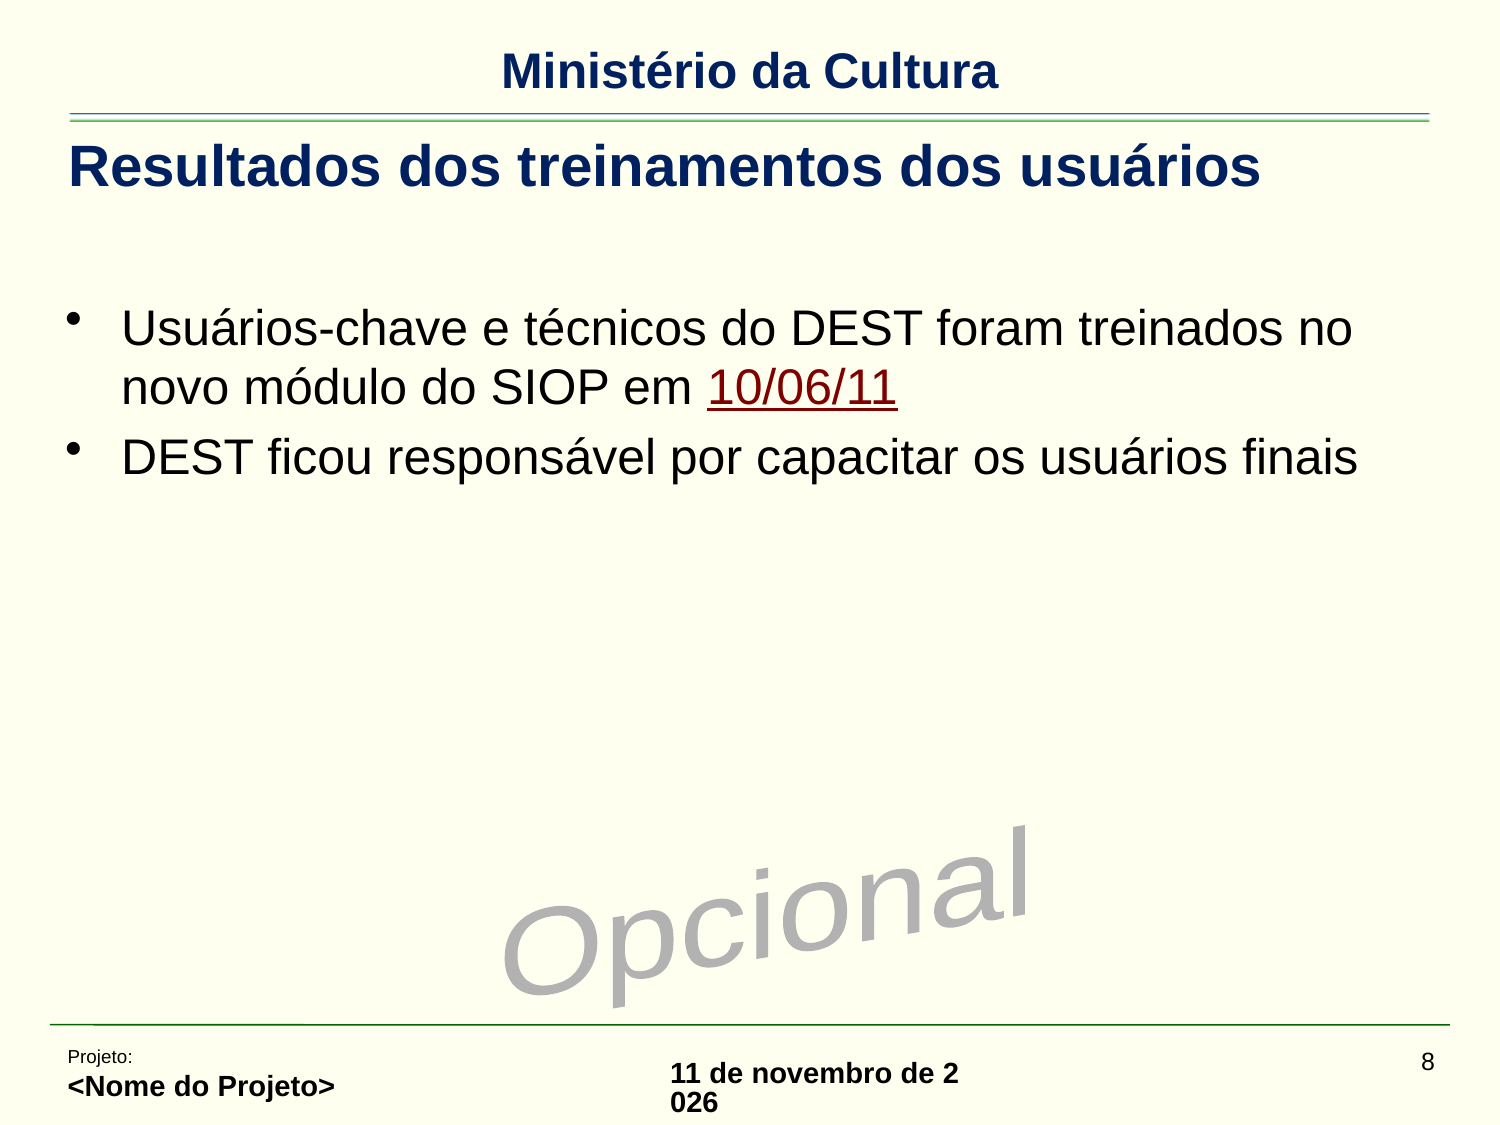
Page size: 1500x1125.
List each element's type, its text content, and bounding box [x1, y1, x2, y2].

text_box Projeto: <Nome do Projeto> [53, 1034, 503, 1110]
title Resultados dos treinamentos dos usuários [53, 125, 1454, 201]
picture [69, 113, 1431, 122]
slide_number 8 [1137, 1037, 1450, 1113]
list Usuários-chave e técnicos do DEST foram treinados no novo módulo do SIOP em 10/06/11 DEST ficou responsável por capacitar os usuários finais [50, 287, 1450, 1000]
